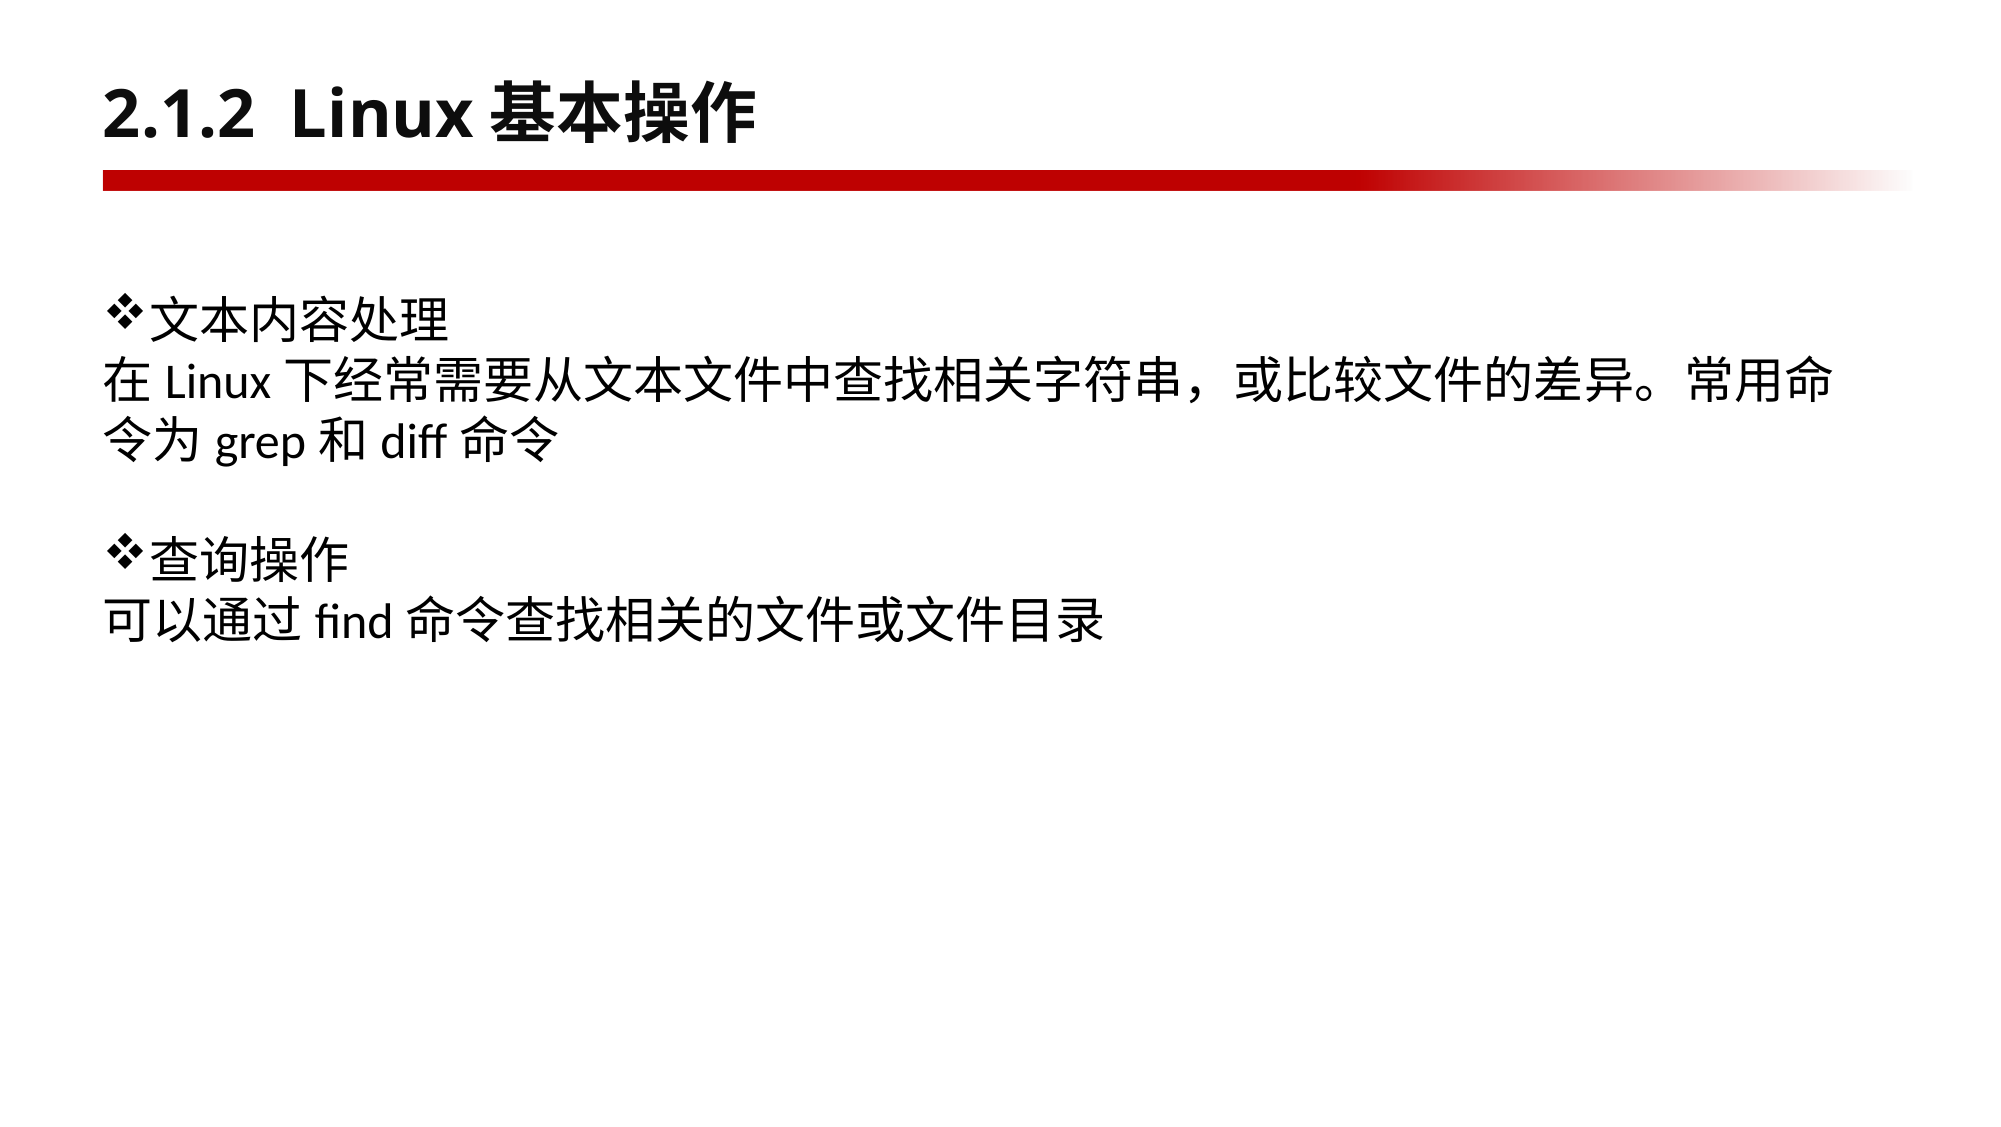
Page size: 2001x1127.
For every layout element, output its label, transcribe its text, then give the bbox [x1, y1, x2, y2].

text_box [102, 170, 1913, 191]
list 文本内容处理 在Linux下经常需要从文本文件中查找相关字符串，或比较文件的差异。常用命令为grep和diff命令 查询操作 可以通过find命令查找相关的文件或文件目录 [102, 288, 1882, 652]
title 2.1.2 Linux基本操作 [102, 70, 1899, 152]
